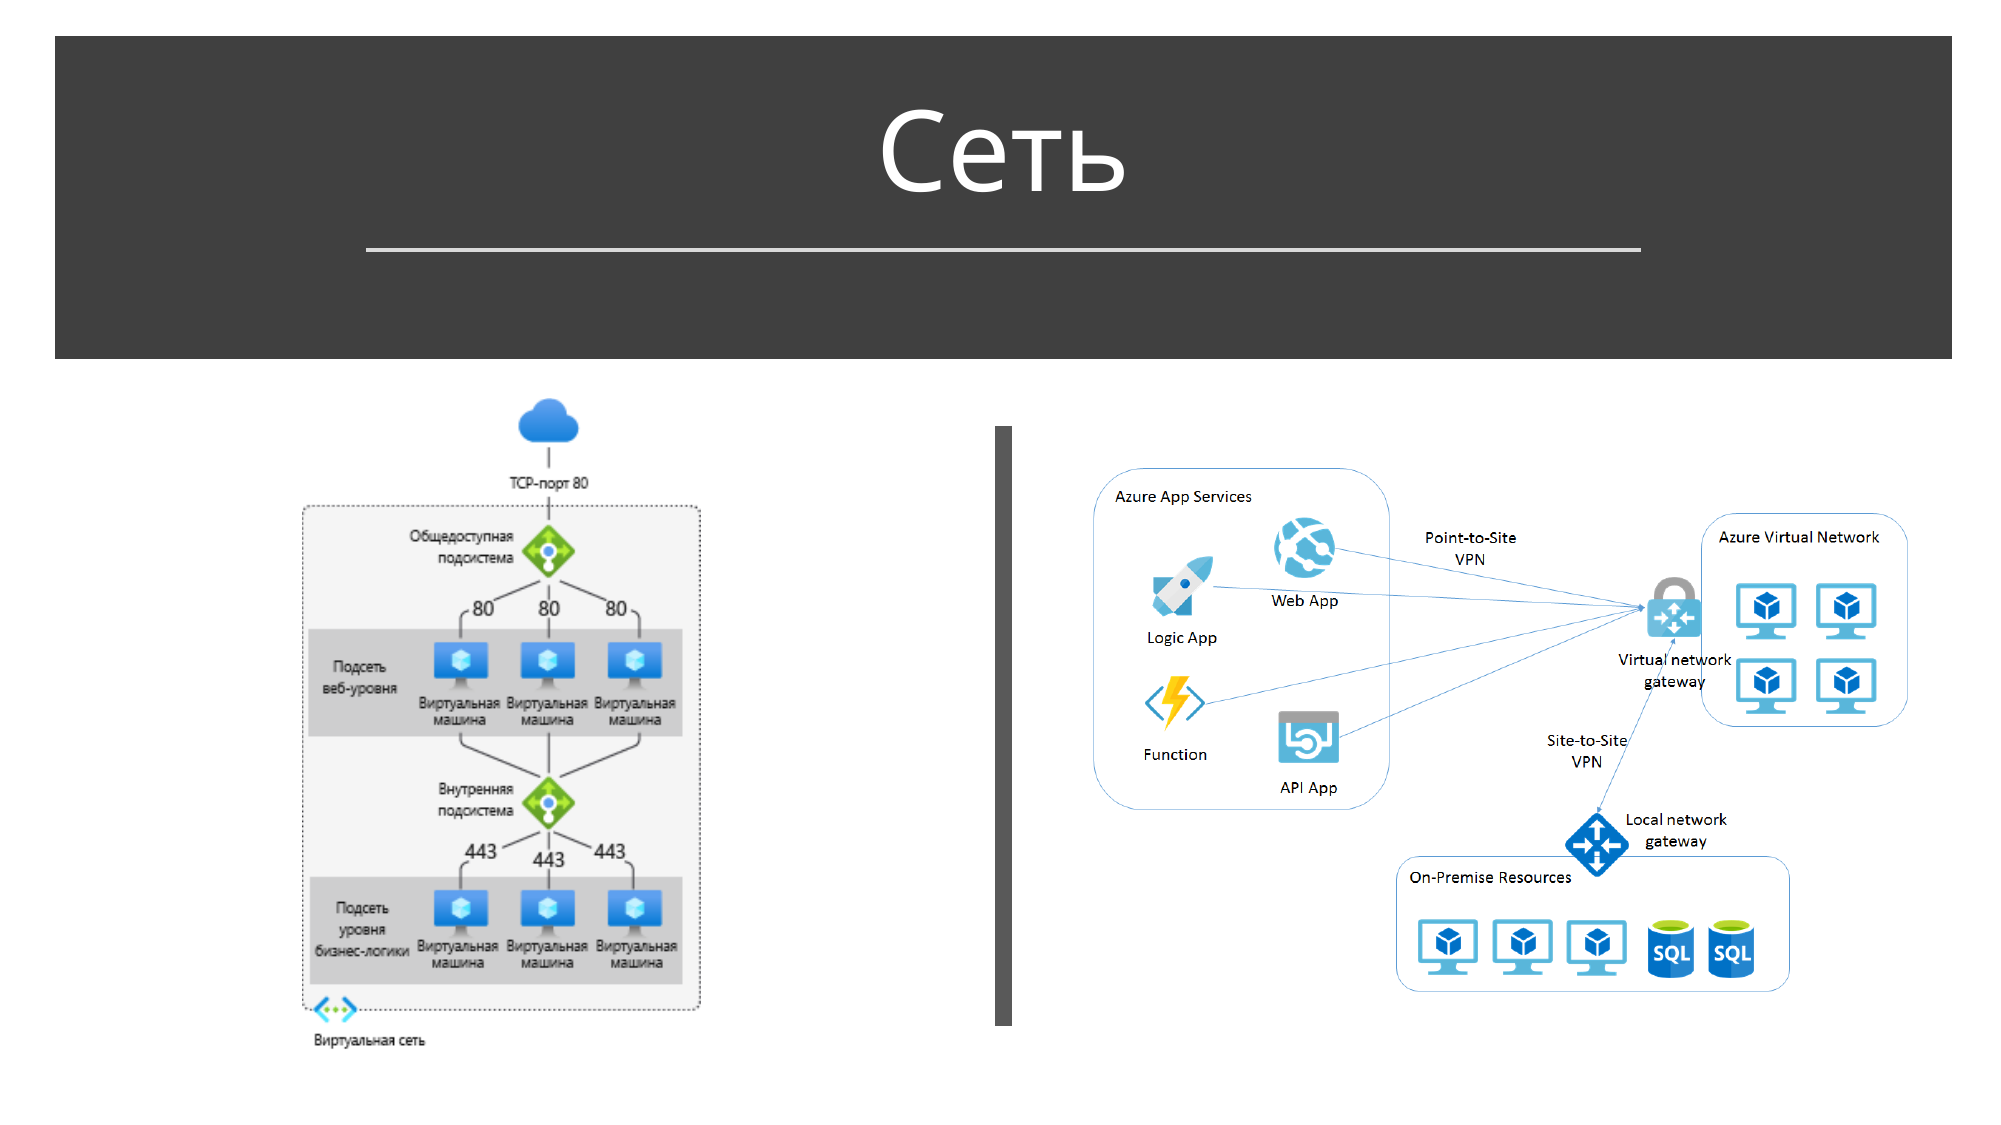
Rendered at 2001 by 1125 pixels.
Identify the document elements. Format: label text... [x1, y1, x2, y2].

picture [1057, 438, 1953, 1014]
title Сеть [89, 71, 1917, 224]
text_box [64, 45, 1942, 350]
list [302, 398, 701, 1054]
